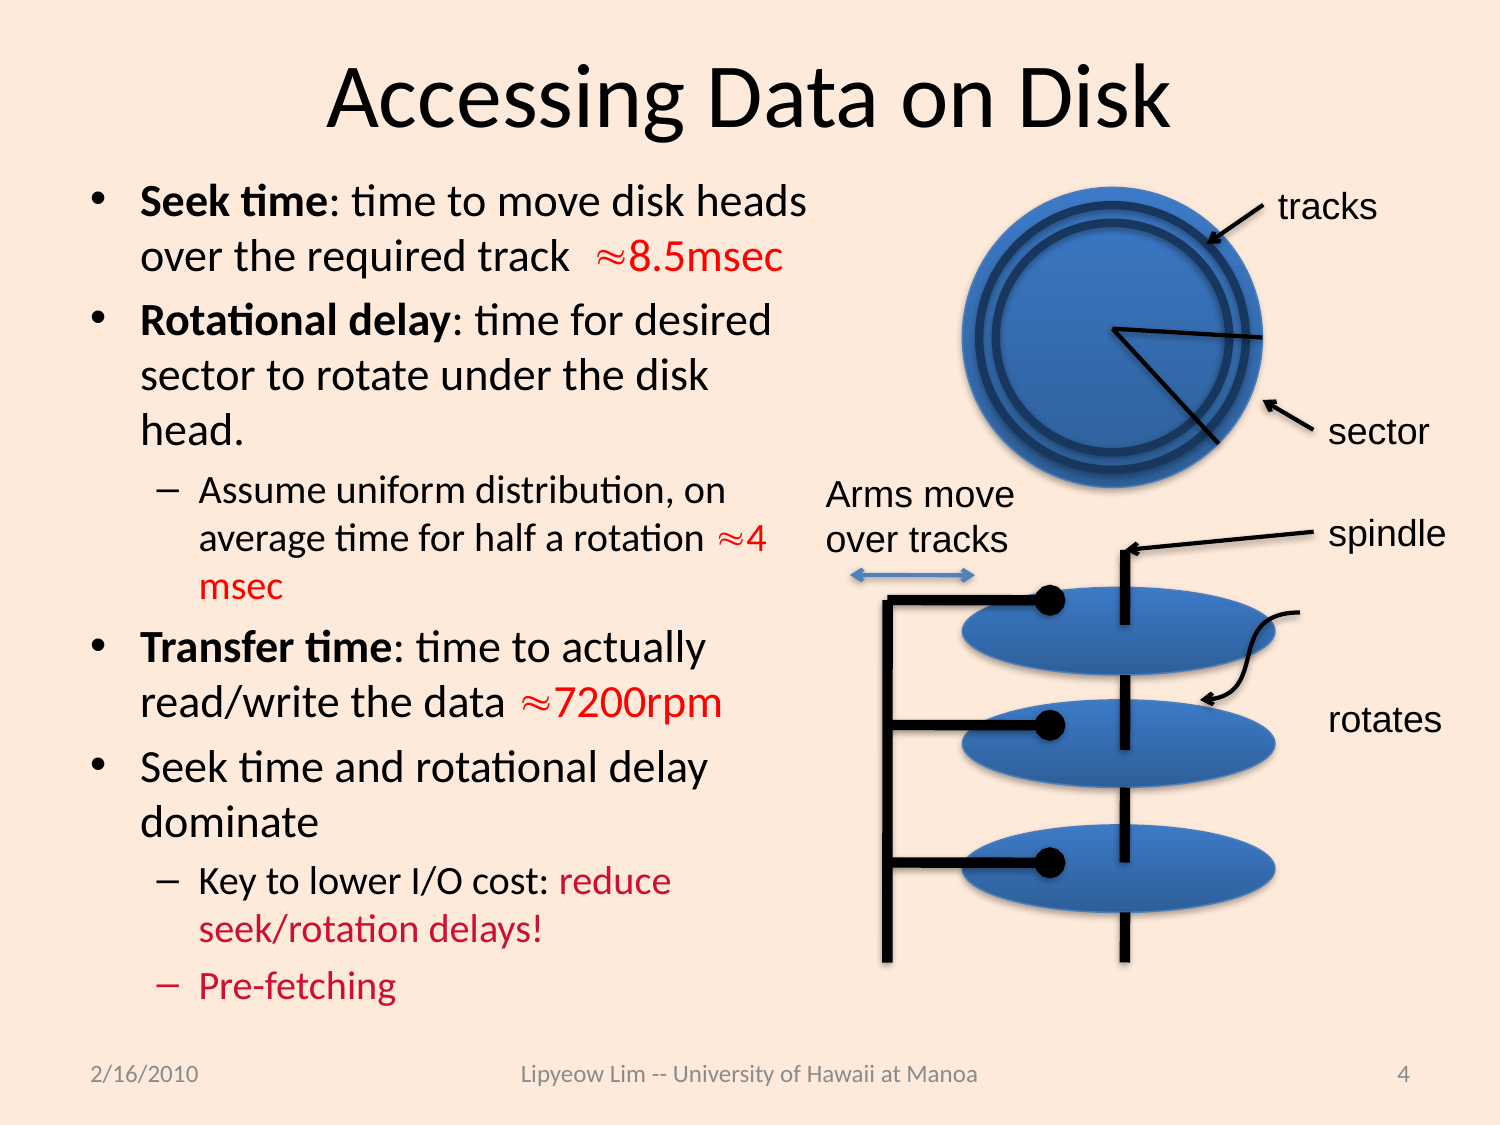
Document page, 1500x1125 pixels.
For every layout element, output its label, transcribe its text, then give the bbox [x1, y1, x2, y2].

title Accessing Data on Disk [74, 44, 1426, 138]
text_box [1199, 612, 1301, 701]
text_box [1206, 204, 1263, 245]
text_box tracks [1263, 174, 1393, 235]
text_box [961, 587, 1257, 676]
footer Lipyeow Lim -- University of Hawaii at Manoa [450, 1042, 1050, 1103]
list Seek time: time to move disk heads over the required track 8.5msec Rotational delay: time for desired sector to rotate under the disk head. Assume uniform distribution, on average time for half a rotation 4 msec Transfer time: time to actually read/write the data 7200rpm Seek time and rotational delay dominate Key to lower I/O cost: reduce seek/rotation delays! Pre-fetching [74, 162, 826, 1038]
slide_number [75, 1042, 425, 1103]
text_box sector [1313, 399, 1446, 460]
text_box [963, 825, 1276, 914]
text_box spindle [1313, 501, 1462, 562]
text_box [961, 699, 1276, 789]
text_box Arms move over tracks [810, 462, 1041, 568]
slide_number 4 [1074, 1042, 1425, 1103]
text_box rotates [1313, 687, 1458, 748]
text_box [1262, 399, 1313, 431]
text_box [1124, 531, 1313, 551]
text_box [962, 187, 1263, 488]
